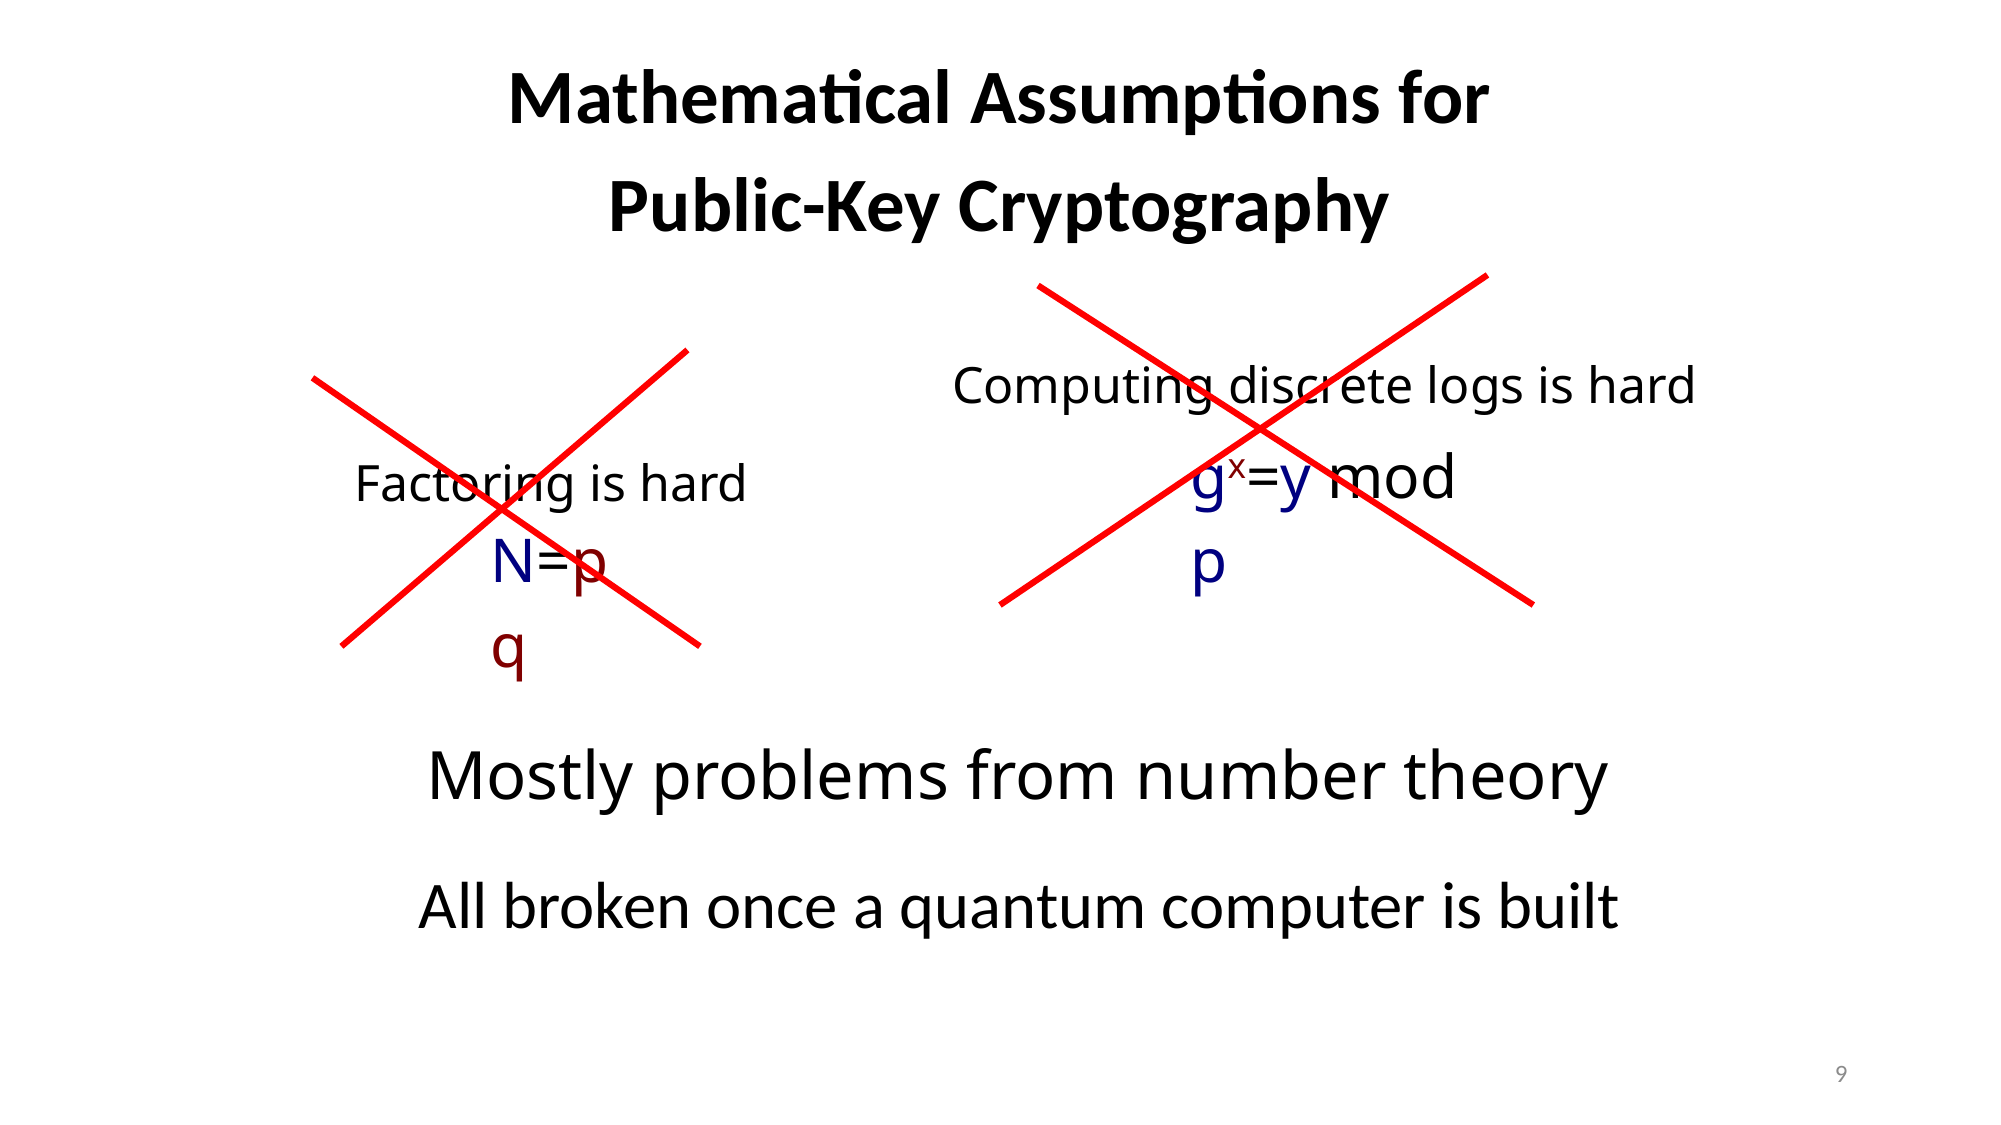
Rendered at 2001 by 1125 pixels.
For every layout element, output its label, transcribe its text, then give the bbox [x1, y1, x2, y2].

text_box Computing discrete logs is hard [938, 336, 999, 465]
text_box N=pq [477, 647, 648, 657]
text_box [312, 377, 341, 647]
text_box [999, 274, 1488, 605]
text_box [1037, 285, 1534, 606]
text_box All broken once a quantum computer is built [403, 853, 1775, 949]
text_box Factoring is hard [700, 434, 784, 517]
text_box Mostly problems from number theory [405, 712, 1631, 816]
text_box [341, 349, 688, 647]
title Mathematical Assumptions for Public-Key Cryptography [324, 22, 1675, 255]
text_box Computing discrete logs is hard [1534, 336, 1713, 465]
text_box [688, 377, 700, 647]
slide_number 9 [1412, 1042, 1863, 1103]
